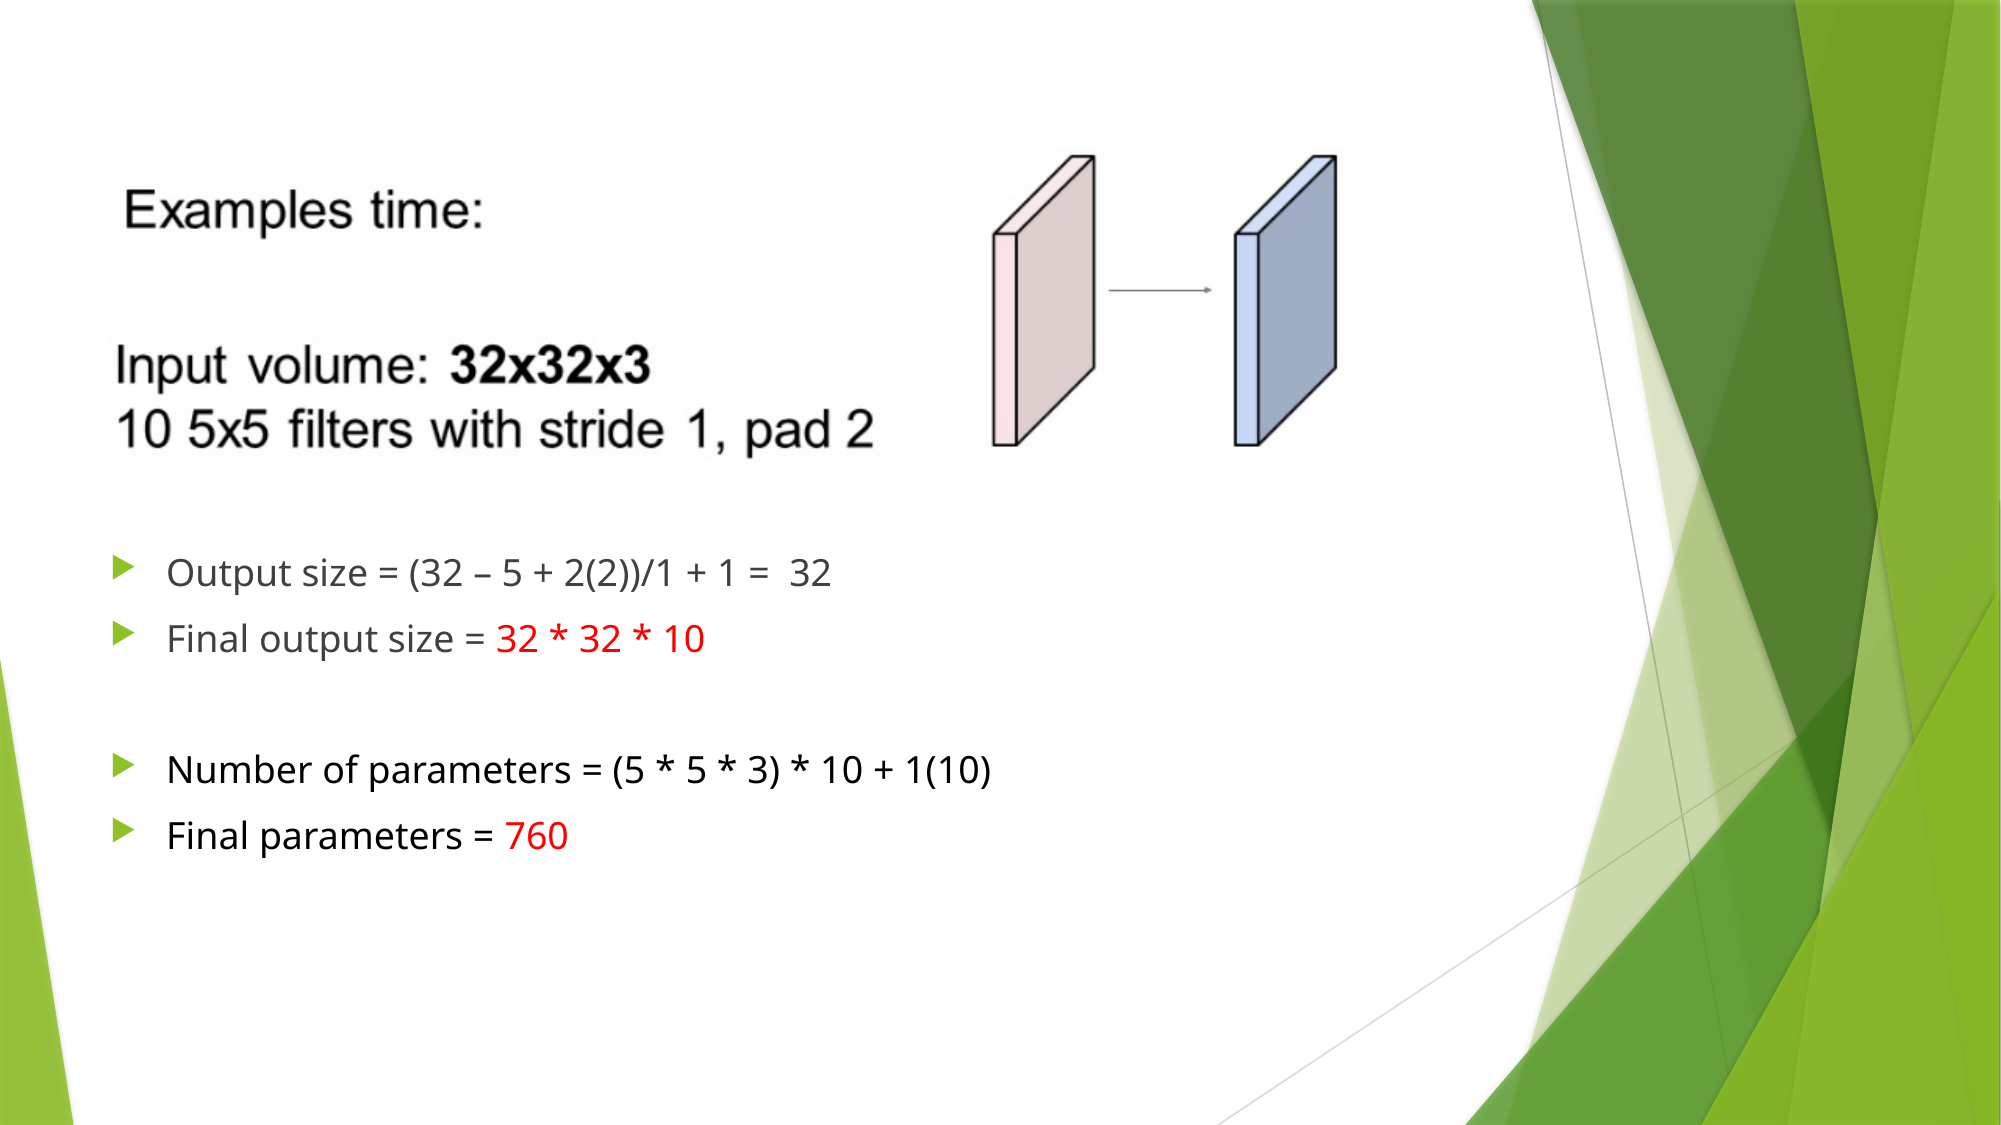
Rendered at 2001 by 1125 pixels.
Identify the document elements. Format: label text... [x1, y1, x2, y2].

picture [94, 149, 1357, 476]
list Output size = (32 – 5 + 2(2))/1 + 1 = 32 Final output size = 32 * 32 * 10 Number of parameters = (5 * 5 * 3) * 10 + 1(10) Final parameters = 760 [94, 541, 1506, 1125]
